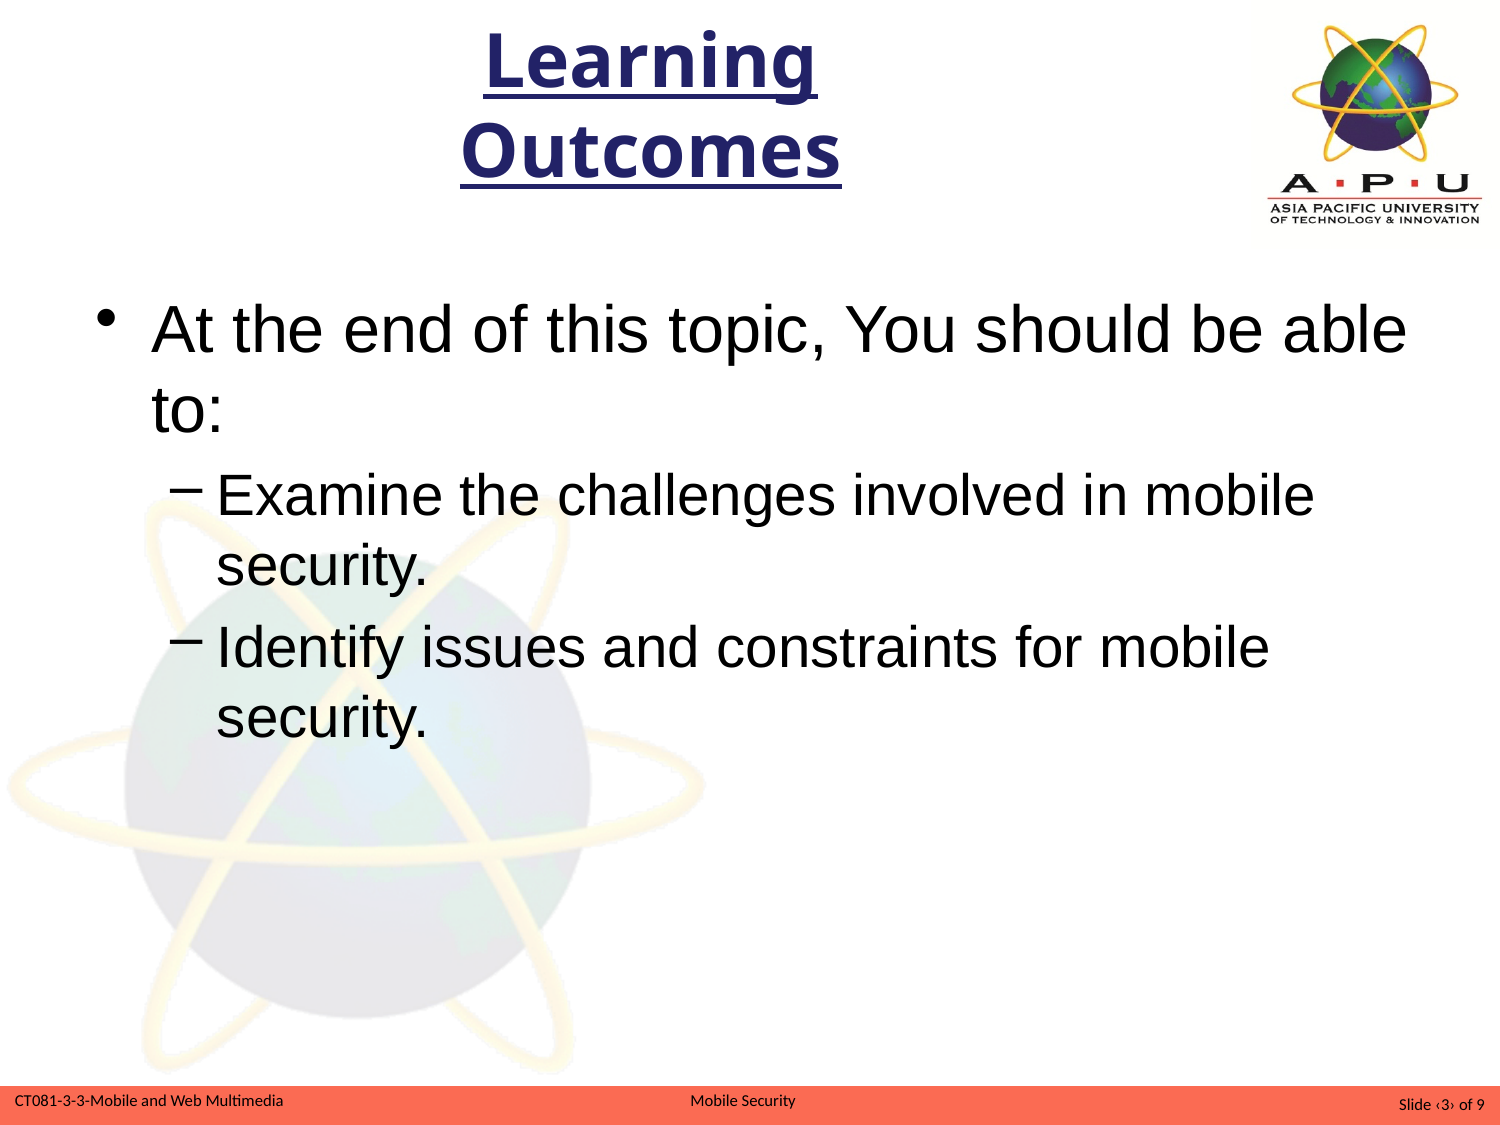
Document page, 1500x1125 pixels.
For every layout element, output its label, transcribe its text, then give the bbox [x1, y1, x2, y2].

picture [1251, 0, 1500, 249]
footer Slide ‹3› of 9 [1024, 1086, 1500, 1125]
list At the end of this topic, You should be able to: Examine the challenges involved in mobile security. Identify issues and constraints for mobile security. [79, 278, 1430, 1021]
title Learning Outcomes [276, 1, 1025, 205]
